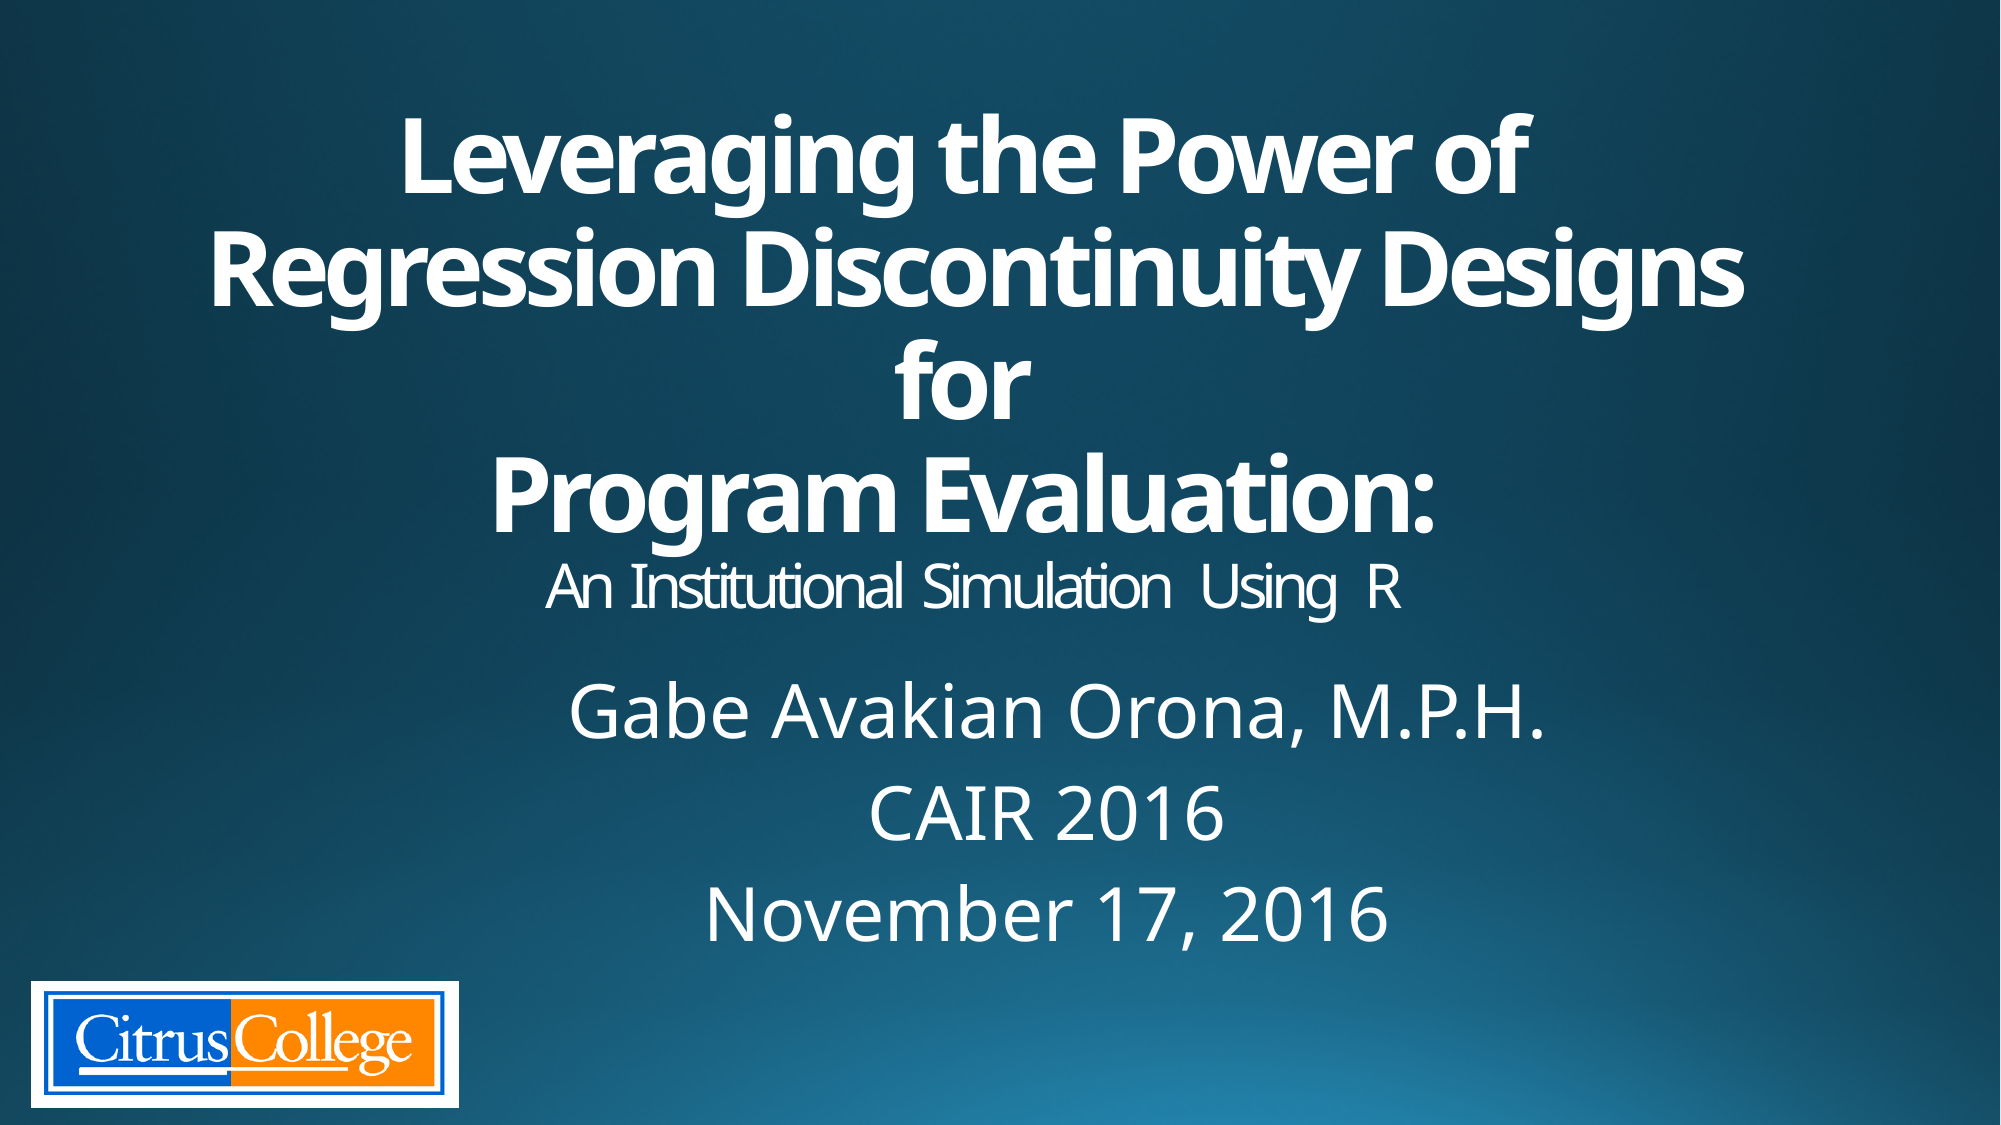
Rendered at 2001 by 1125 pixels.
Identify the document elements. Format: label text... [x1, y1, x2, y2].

subtitle Gabe Avakian Orona, M.P.H. CAIR 2016 November 17, 2016 [329, 648, 1766, 966]
picture [0, 0, 2001, 1125]
title Leveraging the Power of Regression Discontinuity Designs for Program Evaluation: An Institutional Simulation Using R [132, 95, 1815, 633]
